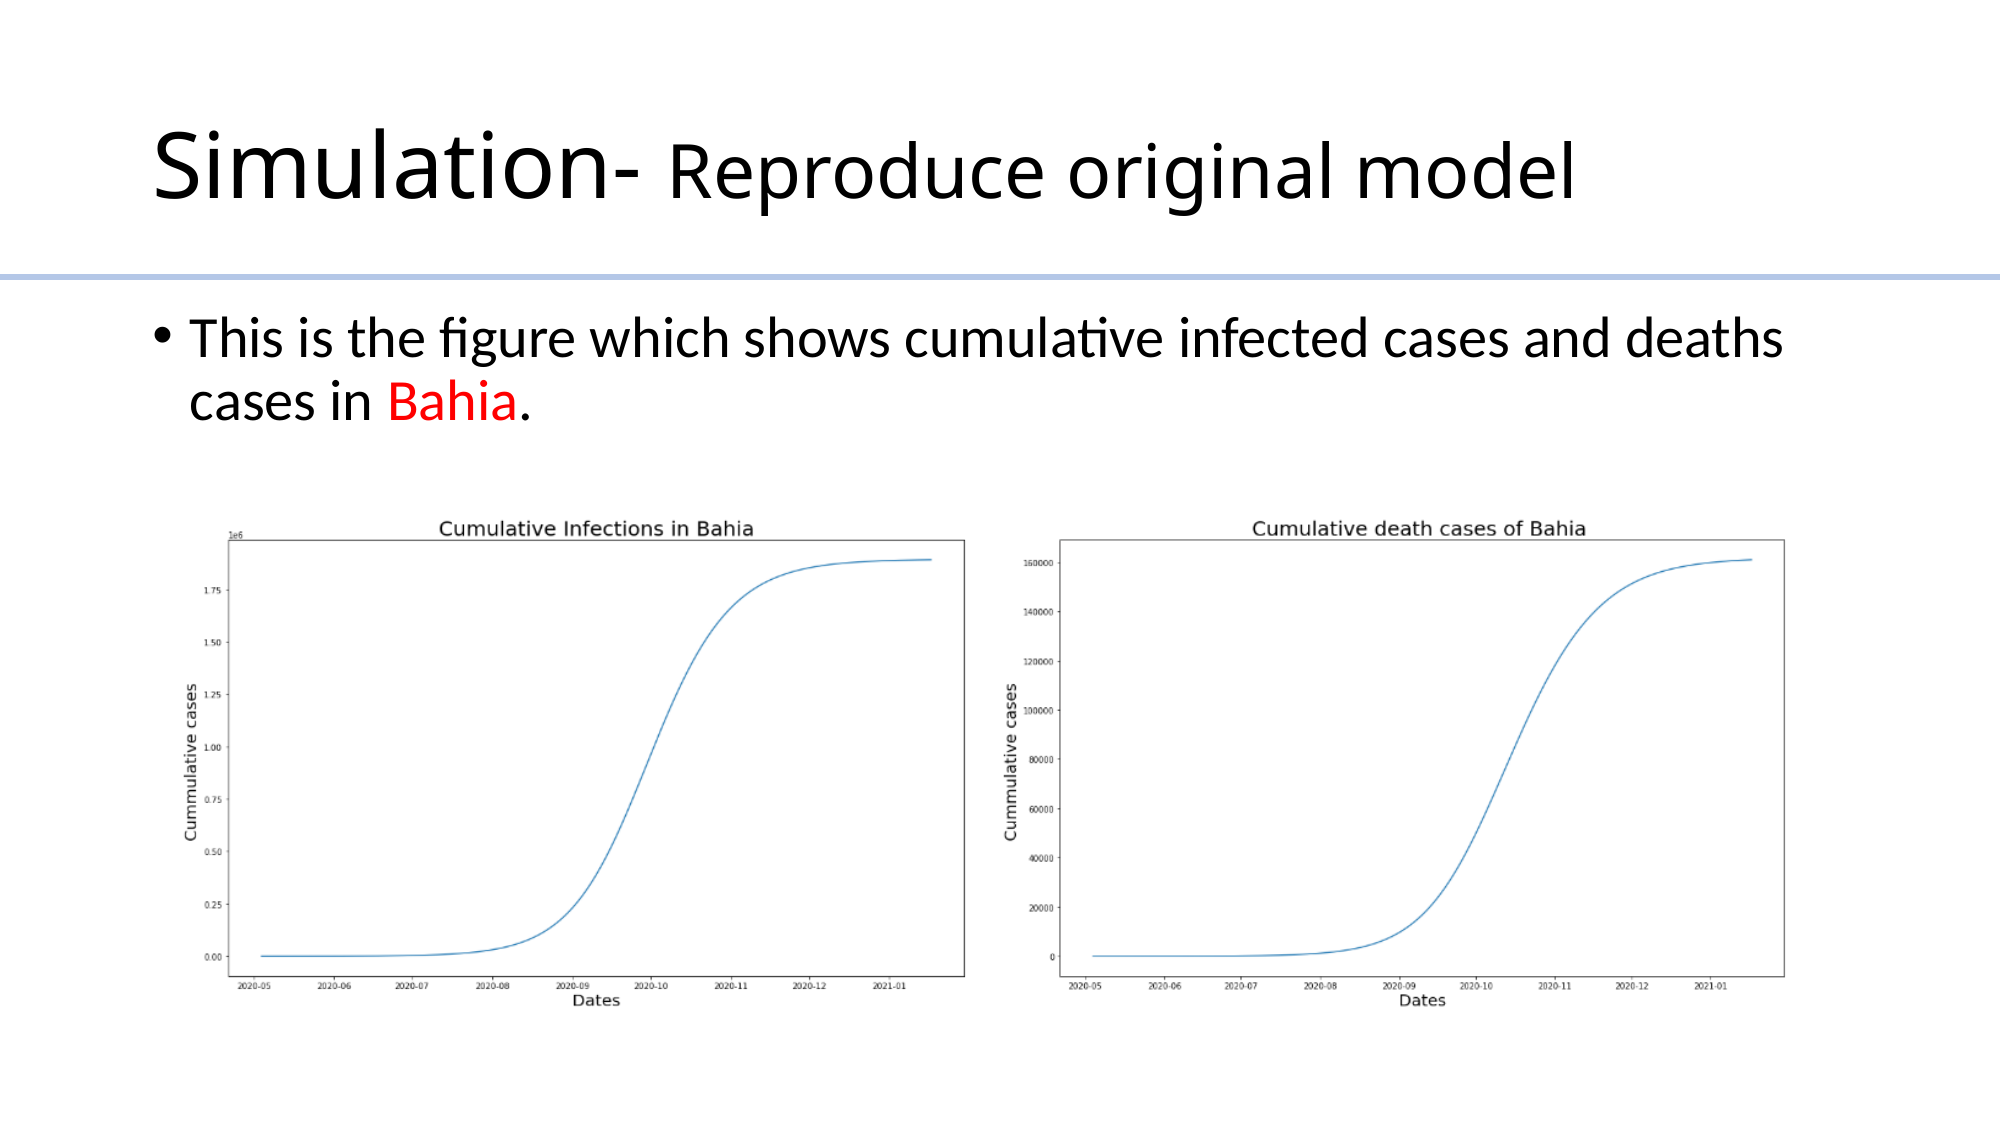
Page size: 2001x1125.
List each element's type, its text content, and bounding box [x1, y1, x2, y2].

picture [999, 515, 1790, 1014]
title Simulation- Reproduce original model [137, 59, 1863, 274]
picture [179, 515, 970, 1014]
list This is the figure which shows cumulative infected cases and deaths cases in Bahia. [137, 299, 1821, 1014]
